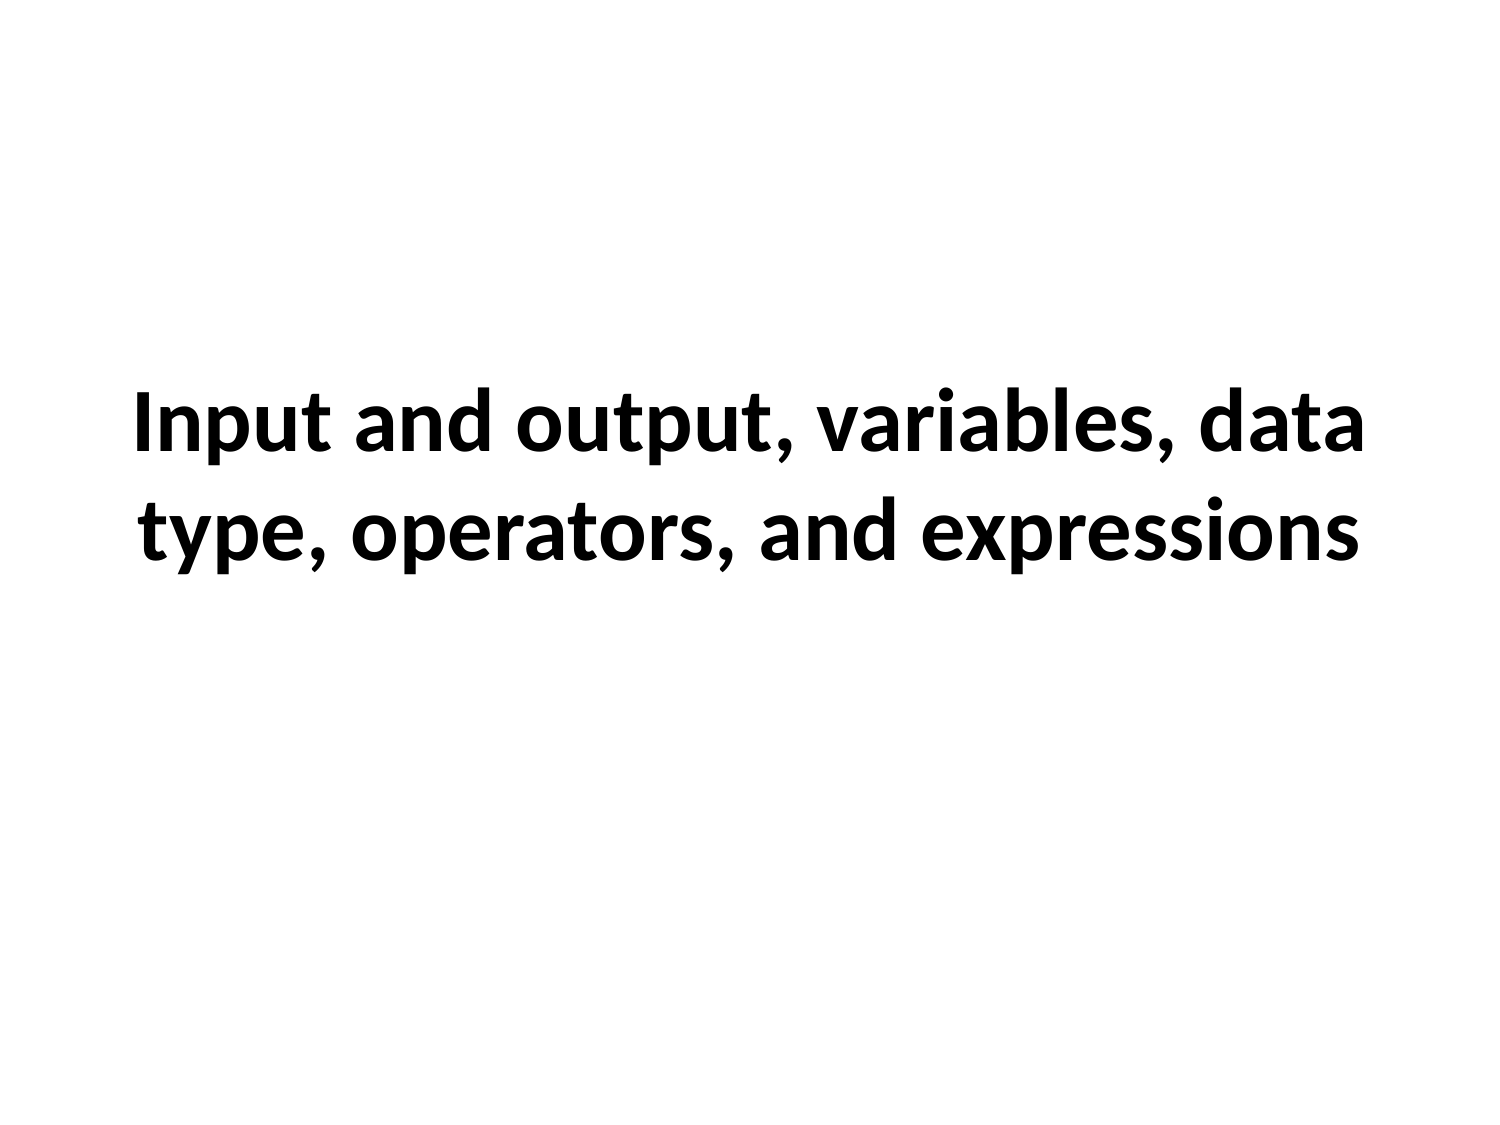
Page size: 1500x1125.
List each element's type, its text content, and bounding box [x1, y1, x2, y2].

title Input and output, variables, data type, operators, and expressions [112, 349, 1388, 591]
